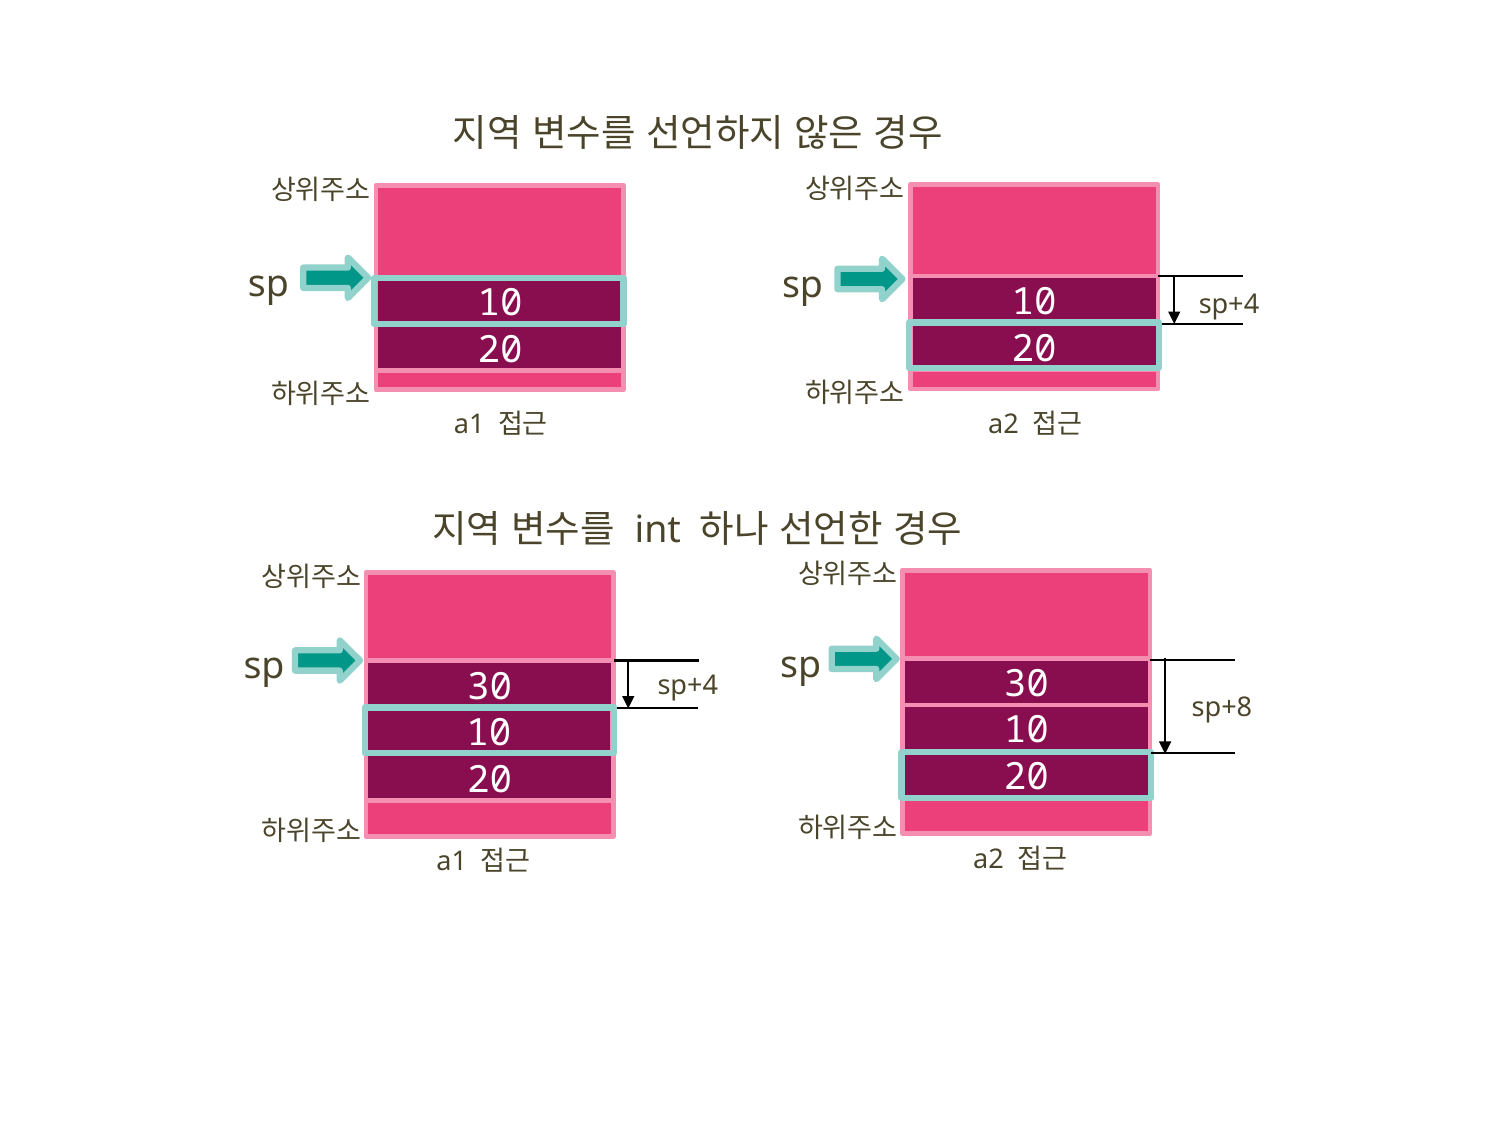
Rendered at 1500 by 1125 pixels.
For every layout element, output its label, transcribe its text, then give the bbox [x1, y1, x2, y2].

text_box 하위주소 [783, 803, 913, 851]
text_box [920, 372, 1160, 391]
text_box [374, 183, 626, 275]
text_box 하위주소 [246, 805, 376, 854]
text_box [300, 638, 363, 683]
text_box sp+4 [642, 660, 733, 708]
text_box 20 [374, 326, 626, 373]
text_box [899, 750, 1153, 800]
text_box 하위주소 [790, 368, 920, 416]
text_box [838, 256, 905, 302]
text_box 상위주소 [783, 549, 913, 597]
text_box a1 접근 [421, 836, 546, 884]
text_box sp [233, 251, 304, 312]
text_box 30 [364, 659, 616, 705]
text_box [900, 800, 1152, 836]
text_box [385, 373, 626, 392]
text_box [304, 255, 371, 300]
text_box 상위주소 [790, 163, 920, 212]
text_box sp [765, 632, 836, 693]
text_box 상위주소 [246, 552, 376, 600]
text_box 하위주소 [256, 369, 385, 417]
text_box [836, 636, 899, 682]
text_box [364, 571, 616, 659]
text_box 10 [900, 707, 1152, 750]
text_box 10 [908, 274, 1160, 320]
text_box sp+4 [1183, 279, 1275, 327]
text_box sp [767, 252, 838, 313]
text_box [363, 705, 616, 755]
text_box 30 [900, 656, 1152, 707]
text_box [372, 276, 626, 326]
text_box [900, 568, 1152, 656]
text_box sp+8 [1176, 681, 1267, 730]
text_box a2 접근 [958, 833, 1082, 881]
text_box 지역 변수를 선언하지 않은 경우 [437, 101, 959, 162]
text_box a1 접근 [439, 399, 563, 447]
text_box [907, 320, 1161, 370]
text_box a2 접근 [973, 398, 1097, 446]
text_box 지역 변수를 int 하나 선언한 경우 [417, 498, 978, 558]
text_box 20 [364, 755, 616, 803]
text_box [908, 182, 1160, 274]
text_box [364, 803, 616, 838]
text_box 상위주소 [256, 164, 385, 212]
text_box sp [228, 634, 300, 694]
